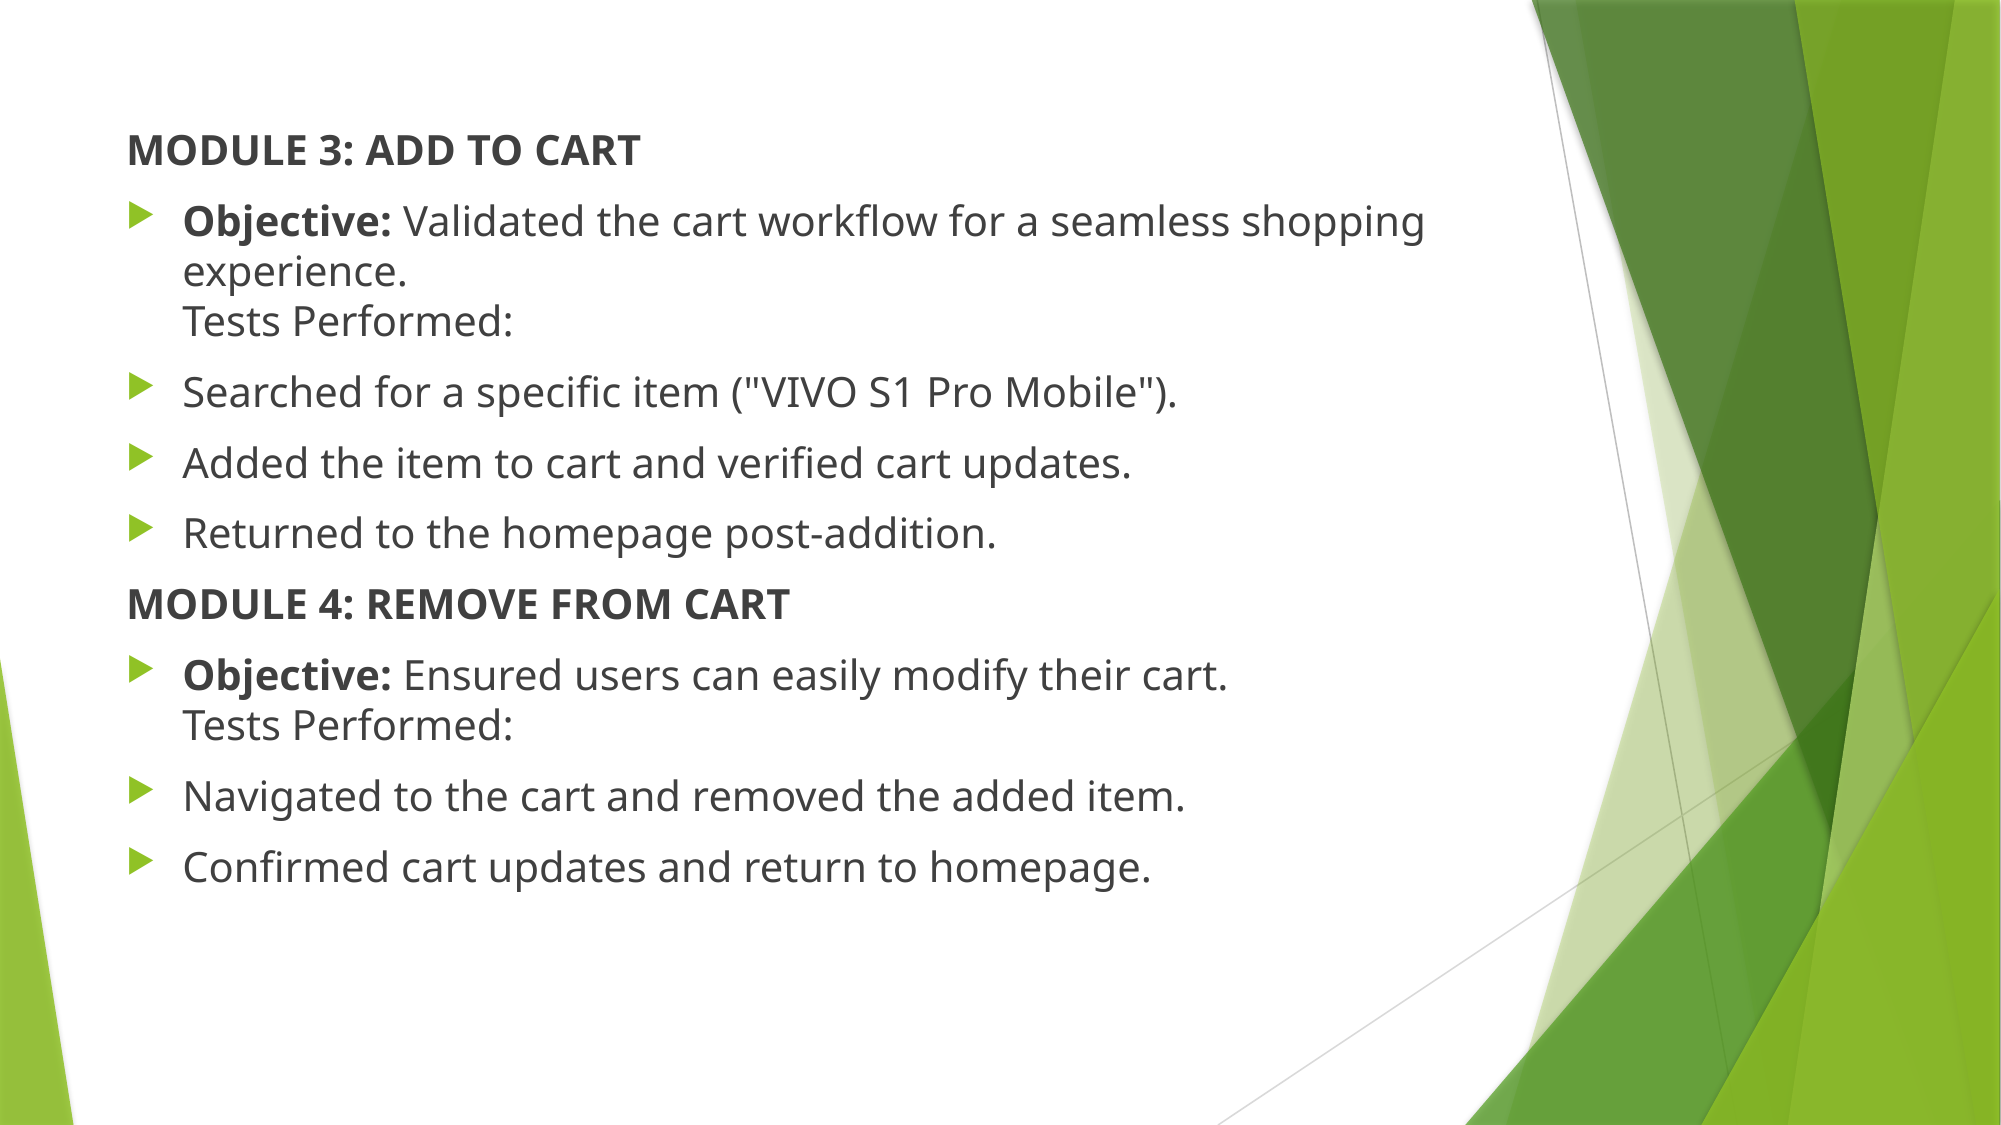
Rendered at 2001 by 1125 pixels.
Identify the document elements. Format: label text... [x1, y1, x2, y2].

list MODULE 3: ADD TO CART Objective: Validated the cart workflow for a seamless shopping experience. Tests Performed: Searched for a specific item ("VIVO S1 Pro Mobile"). Added the item to cart and verified cart updates. Returned to the homepage post-addition. MODULE 4: REMOVE FROM CART Objective: Ensured users can easily modify their cart. Tests Performed: Navigated to the cart and removed the added item. Confirmed cart updates and return to homepage. [111, 116, 1522, 992]
